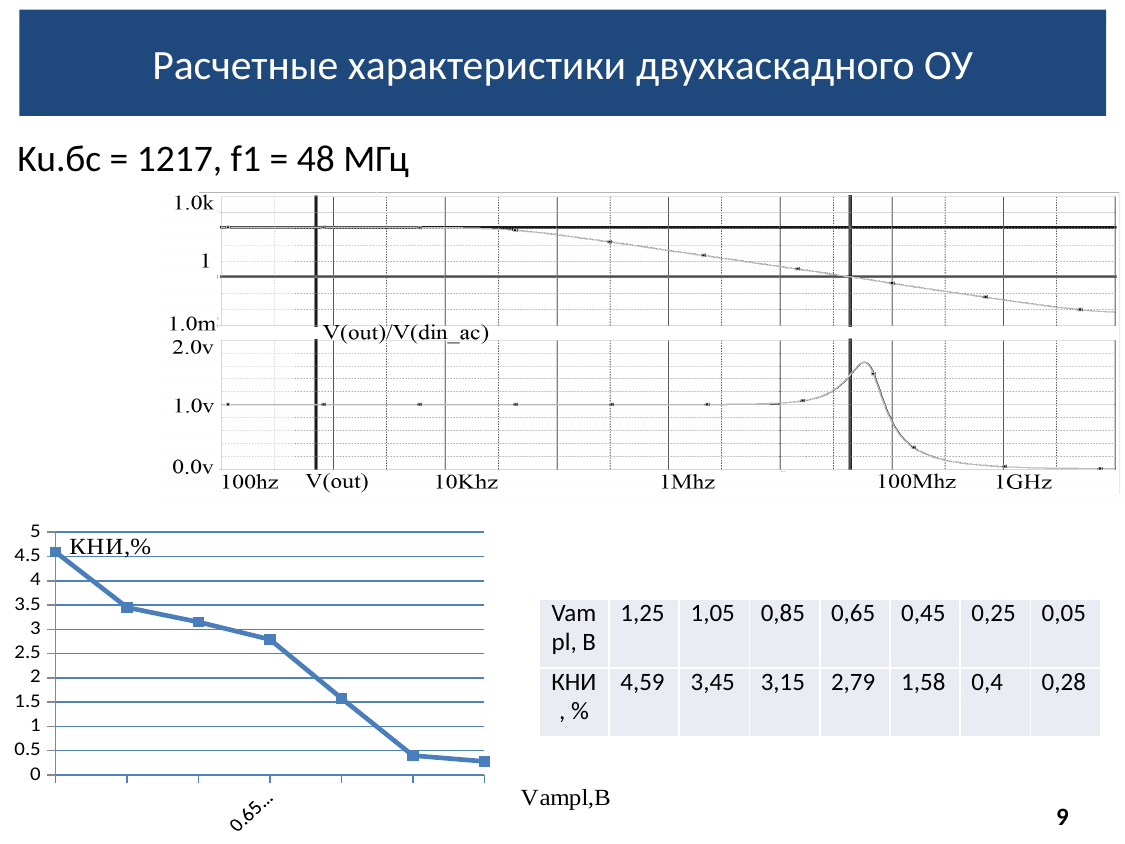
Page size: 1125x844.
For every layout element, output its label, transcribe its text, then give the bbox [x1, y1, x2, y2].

table_cell 0,4 [961, 669, 1030, 736]
picture [158, 186, 1125, 517]
table_header 0,65 [821, 600, 889, 667]
table_cell 1,58 [891, 669, 959, 736]
chart [12, 520, 622, 837]
table_header 1,25 [626, 600, 678, 667]
table_cell 3,45 [680, 669, 749, 736]
table_cell 3,15 [750, 669, 819, 736]
table_header 0,45 [891, 600, 959, 667]
table_cell 2,79 [821, 669, 889, 736]
table_header 0,25 [961, 600, 1030, 667]
text_box Ku.бс = 1217, f1 = 48 МГц [2, 126, 425, 187]
table_header 0,85 [750, 600, 819, 667]
table_header 1,05 [680, 600, 749, 667]
table_cell 0,28 [1031, 669, 1100, 736]
table_cell 4,59 [626, 669, 678, 736]
table_header 0,05 [1031, 600, 1100, 667]
slide_number 9 [817, 792, 1080, 838]
text_box Расчетные характеристики двухкаскадного ОУ [17, 8, 1108, 118]
